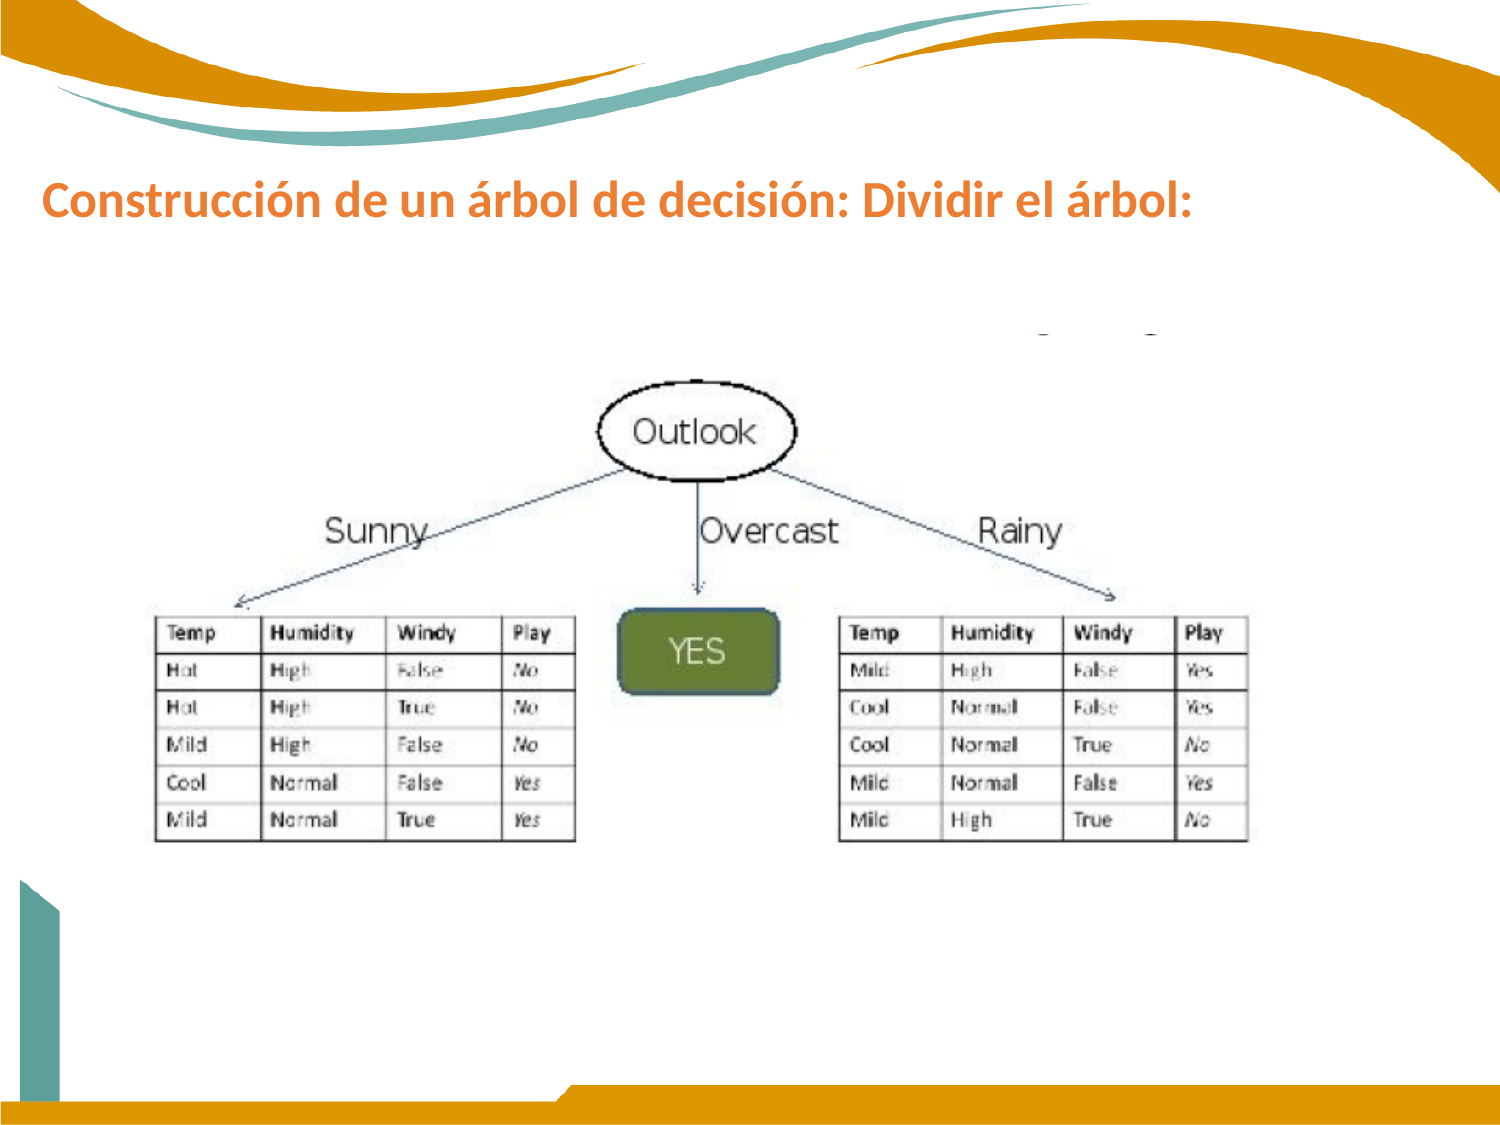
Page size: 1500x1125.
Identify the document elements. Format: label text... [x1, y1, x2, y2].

text_box Construcción de un árbol de decisión: Dividir el árbol: [27, 206, 1500, 236]
picture [0, 334, 1500, 1125]
picture [0, 0, 1500, 206]
